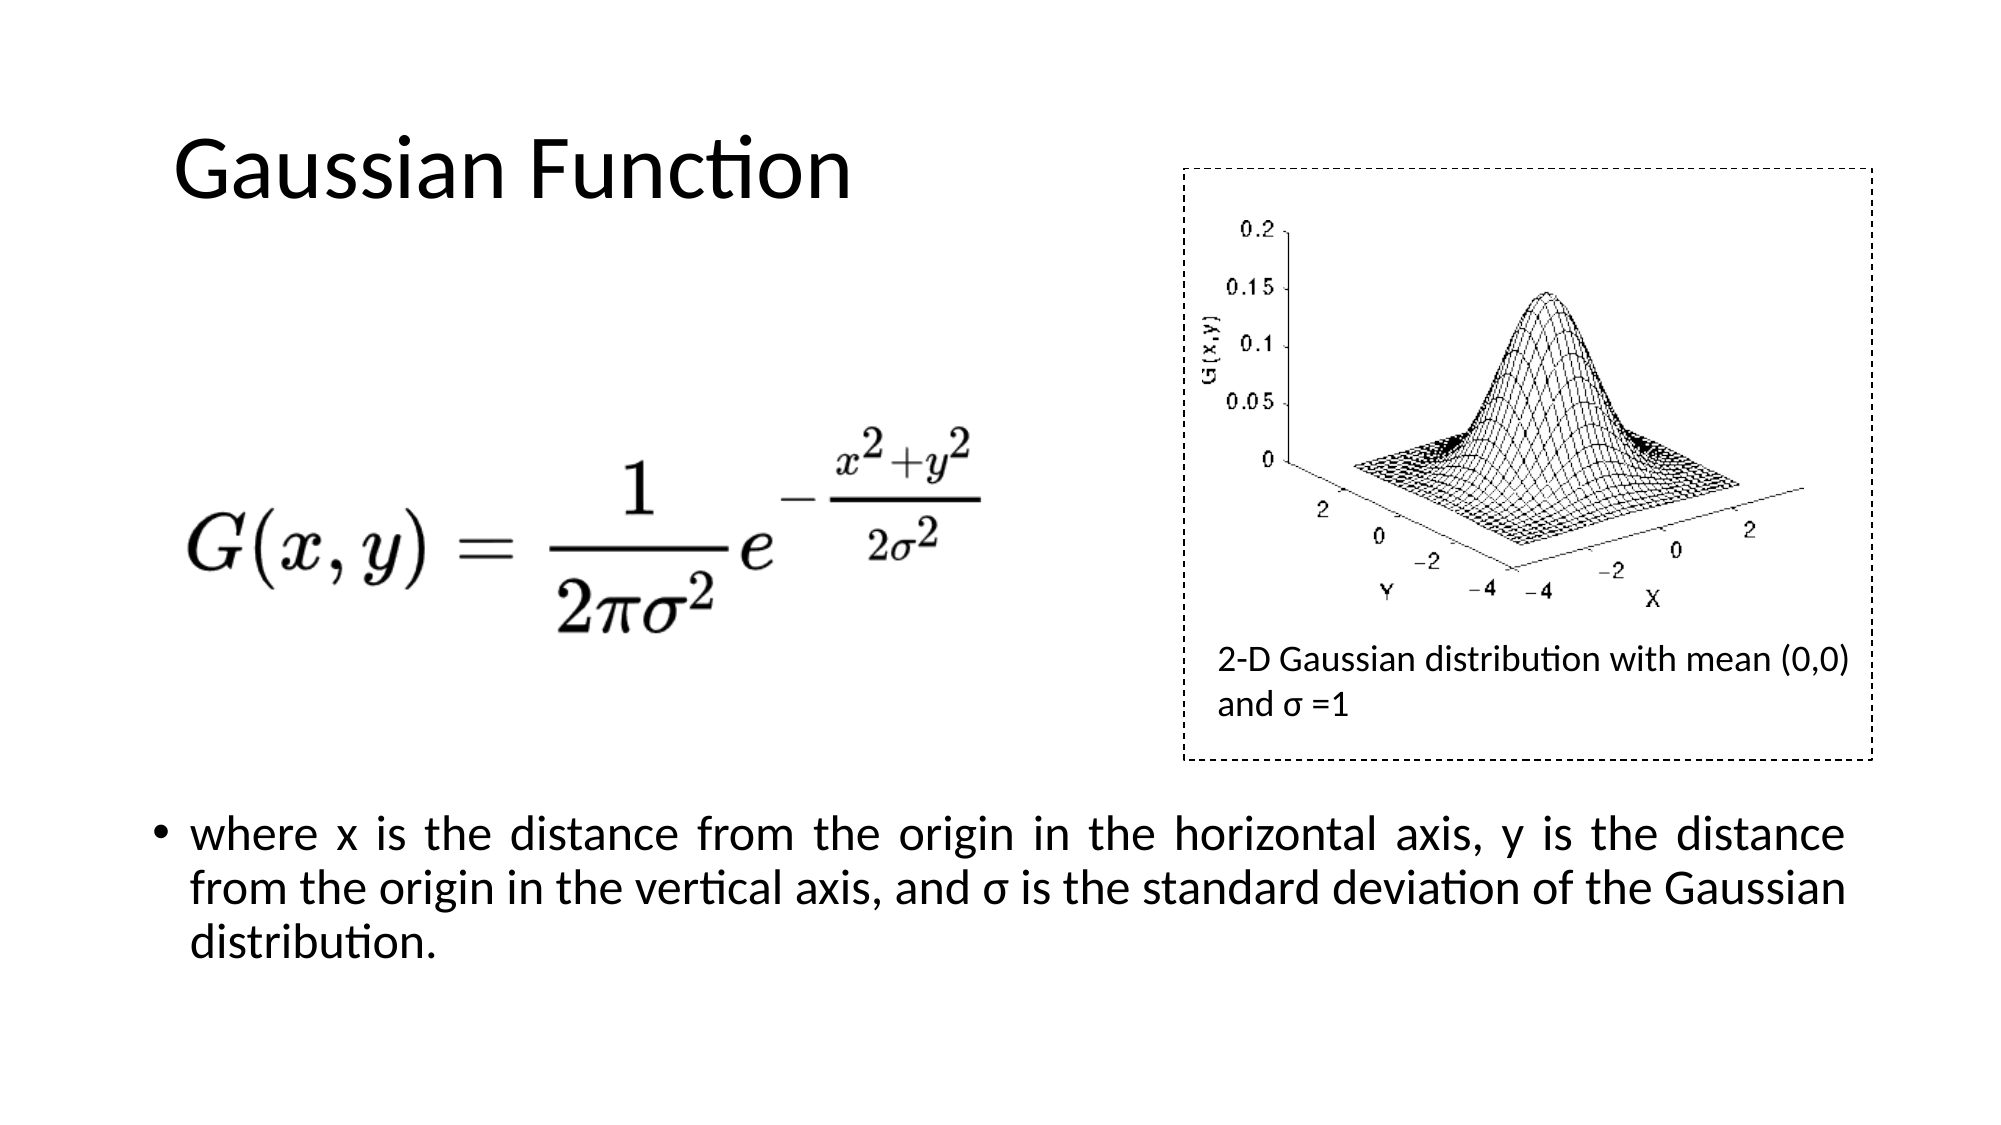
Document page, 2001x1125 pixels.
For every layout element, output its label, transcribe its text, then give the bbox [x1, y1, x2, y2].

text_box [1183, 168, 1873, 761]
list where x is the distance from the origin in the horizontal axis, y is the distance from the origin in the vertical axis, and σ is the standard deviation of the Gaussian distribution. [137, 299, 1863, 1014]
picture [1201, 220, 1804, 607]
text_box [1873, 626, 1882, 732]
title Gaussian Function [137, 59, 1863, 278]
picture [183, 418, 1001, 645]
